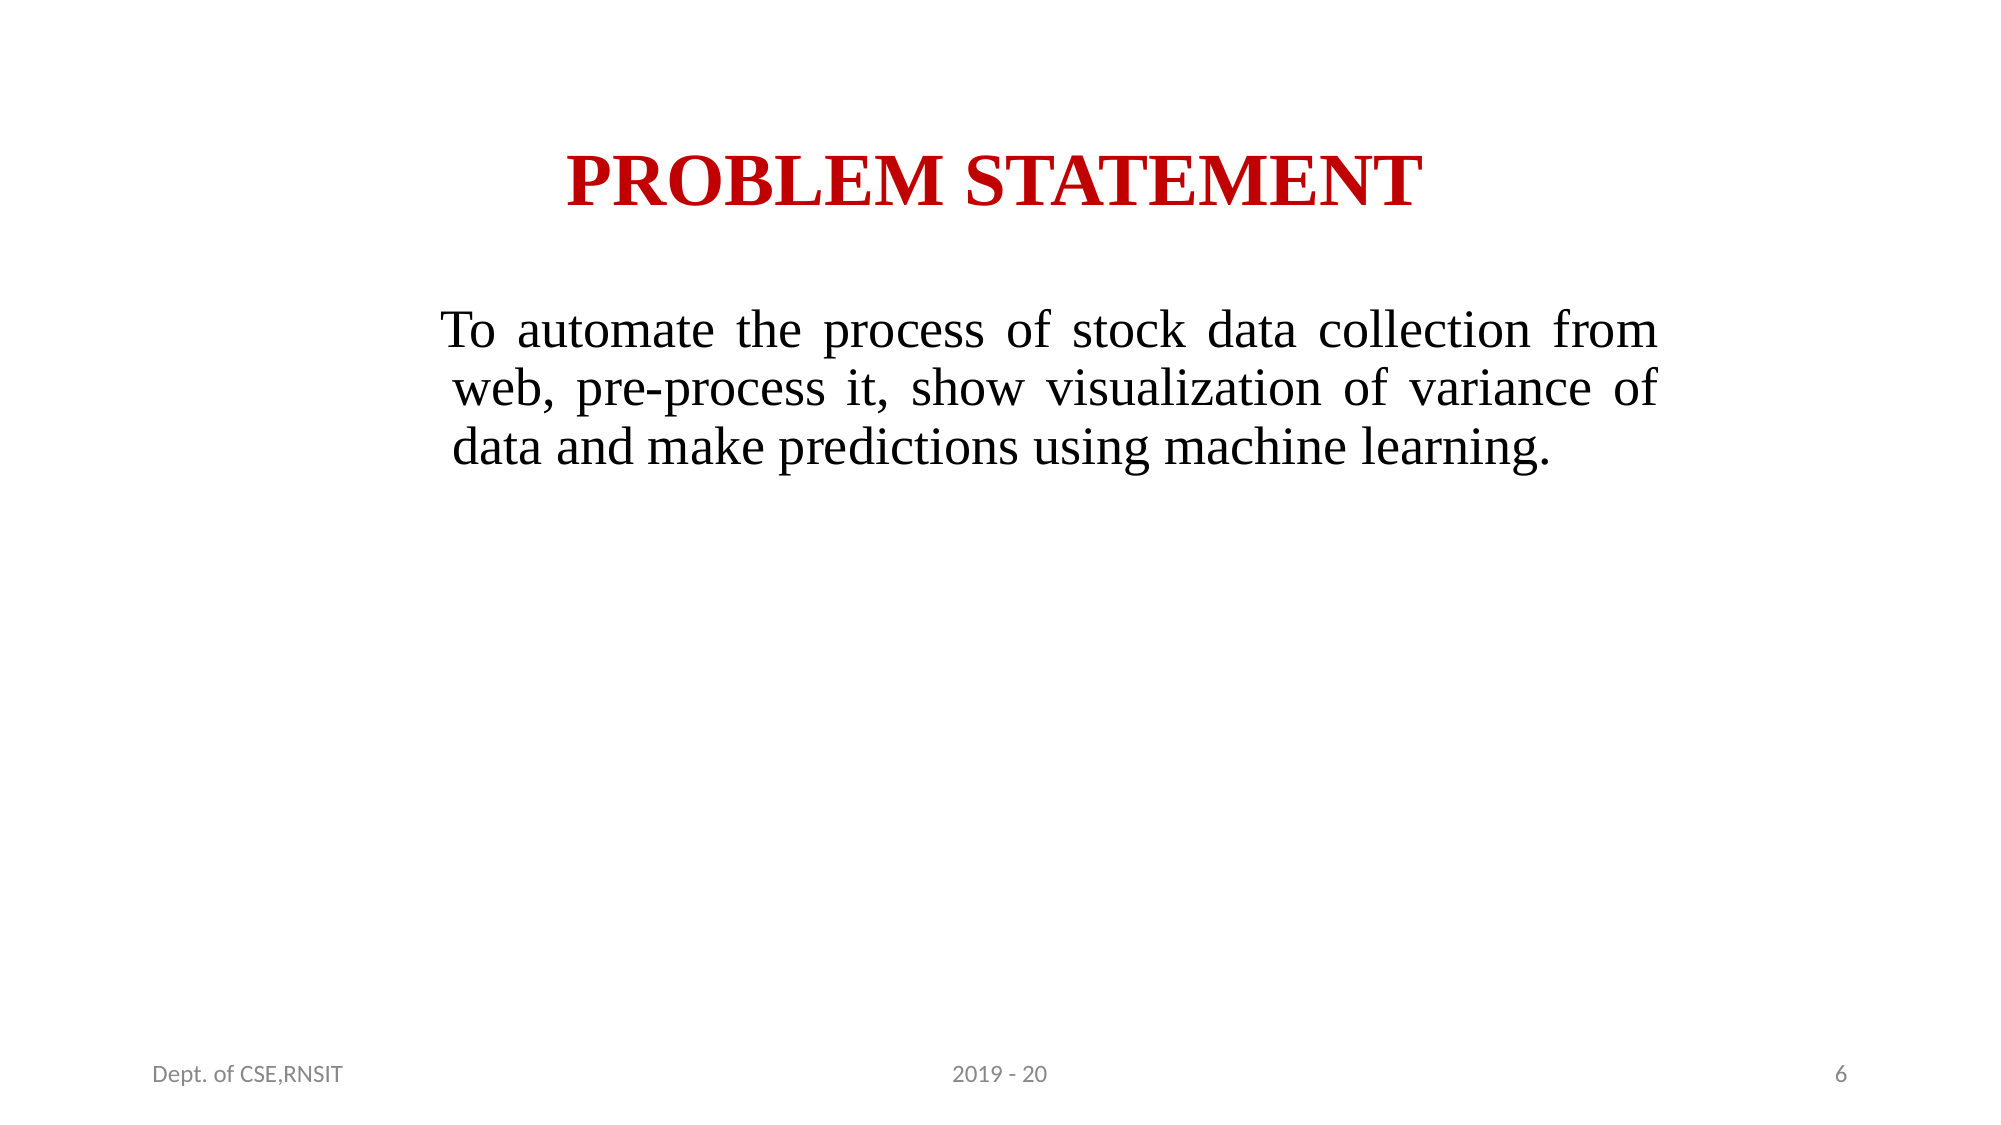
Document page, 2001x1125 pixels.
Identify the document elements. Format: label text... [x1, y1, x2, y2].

slide_number 6 [1412, 1042, 1863, 1103]
footer 2019 - 20 [662, 1042, 1338, 1103]
list To automate the process of stock data collection from web, pre-process it, show visualization of variance of data and make predictions using machine learning. [324, 292, 1675, 891]
slide_number Dept. of CSE,RNSIT [137, 1042, 588, 1103]
title PROBLEM STATEMENT [320, 117, 1671, 247]
